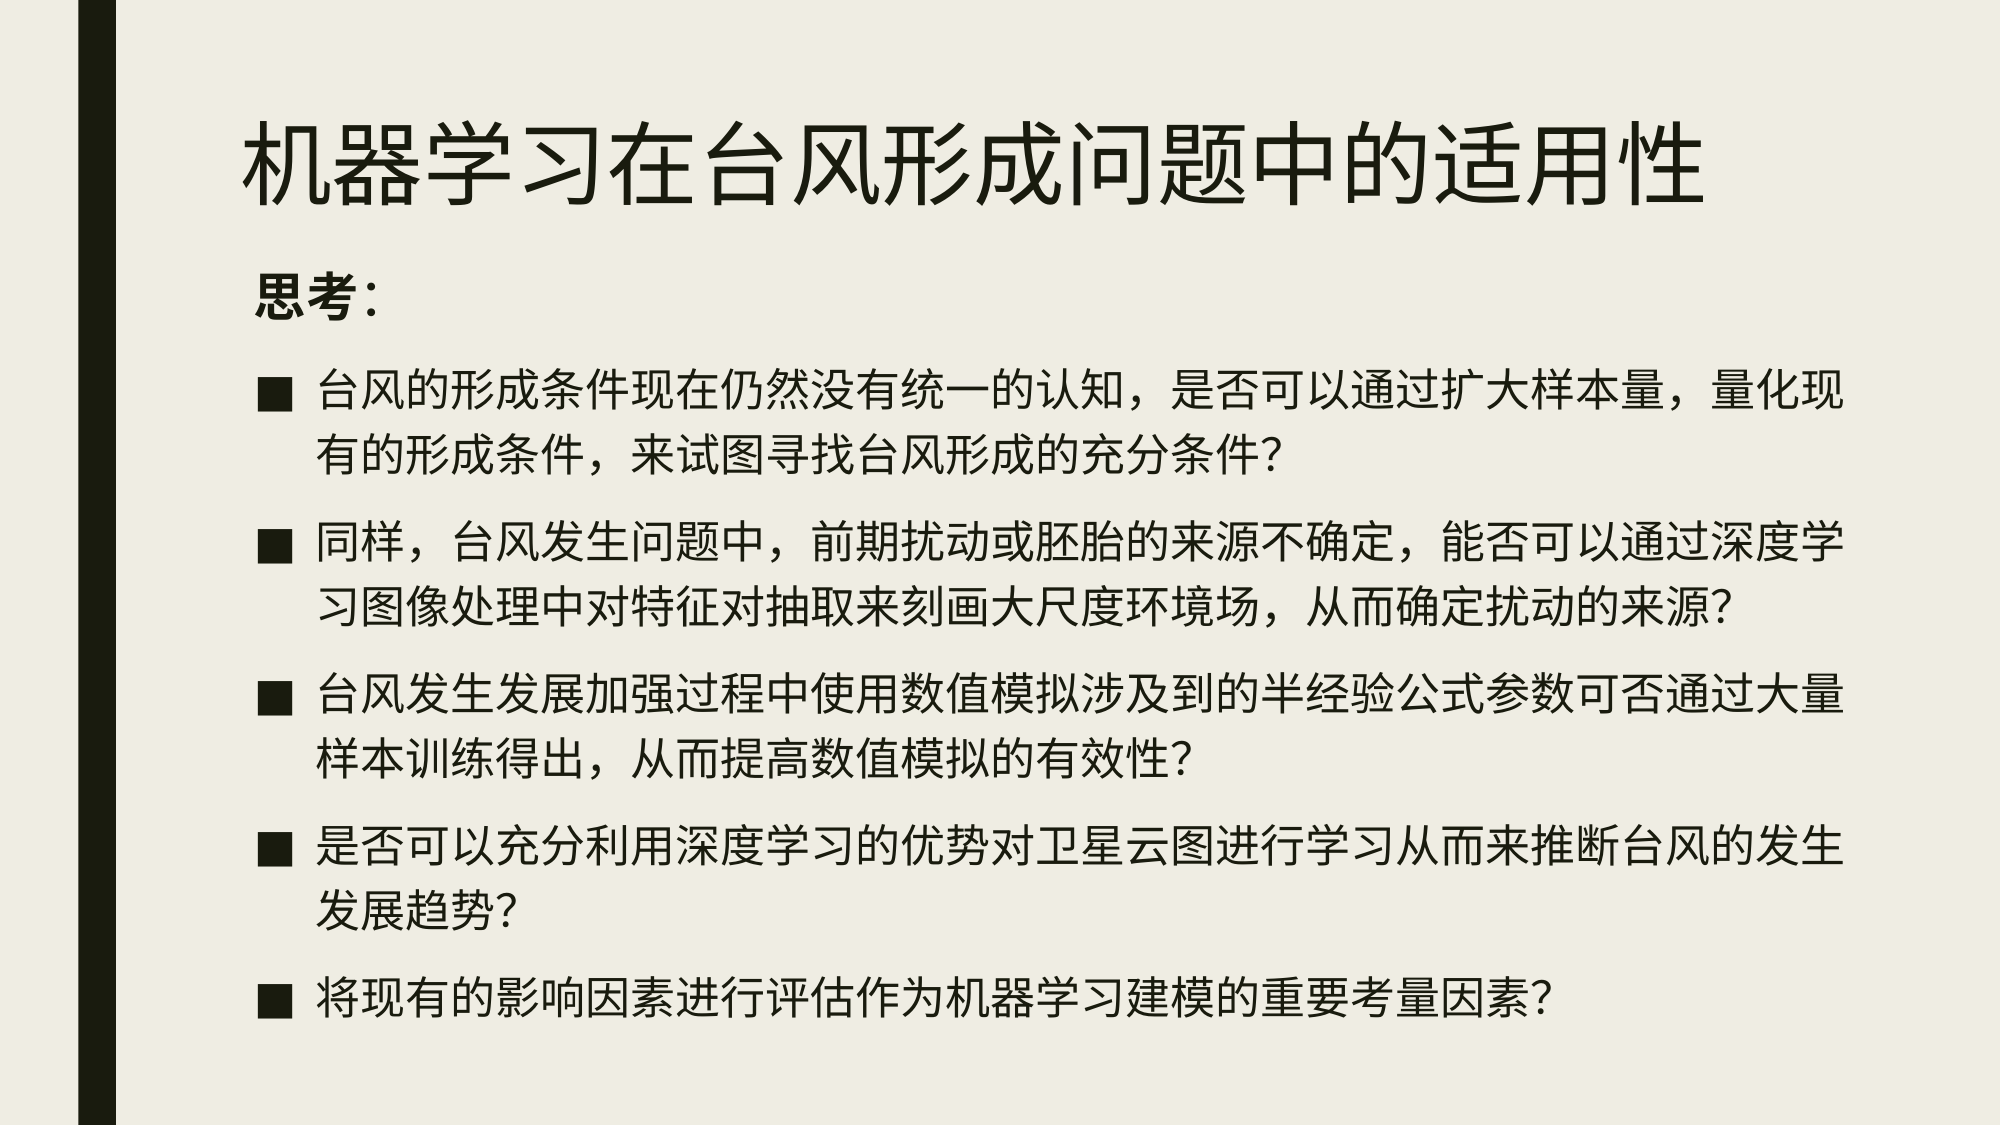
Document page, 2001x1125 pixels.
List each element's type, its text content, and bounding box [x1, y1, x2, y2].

title 机器学习在台风形成问题中的适用性 [225, 112, 1800, 357]
list 思考： 台风的形成条件现在仍然没有统一的认知，是否可以通过扩大样本量，量化现有的形成条件，来试图寻找台风形成的充分条件？ 同样，台风发生问题中，前期扰动或胚胎的来源不确定，能否可以通过深度学习图像处理中对特征对抽取来刻画大尺度环境场，从而确定扰动的来源？ 台风发生发展加强过程中使用数值模拟涉及到的半经验公式参数可否通过大量样本训练得出，从而提高数值模拟的有效性？ 是否可以充分利用深度学习的优势对卫星云图进行学习从而来推断台风的发生发展趋势？ 将现有的影响因素进行评估作为机器学习建模的重要考量因素？ [239, 262, 1884, 1034]
